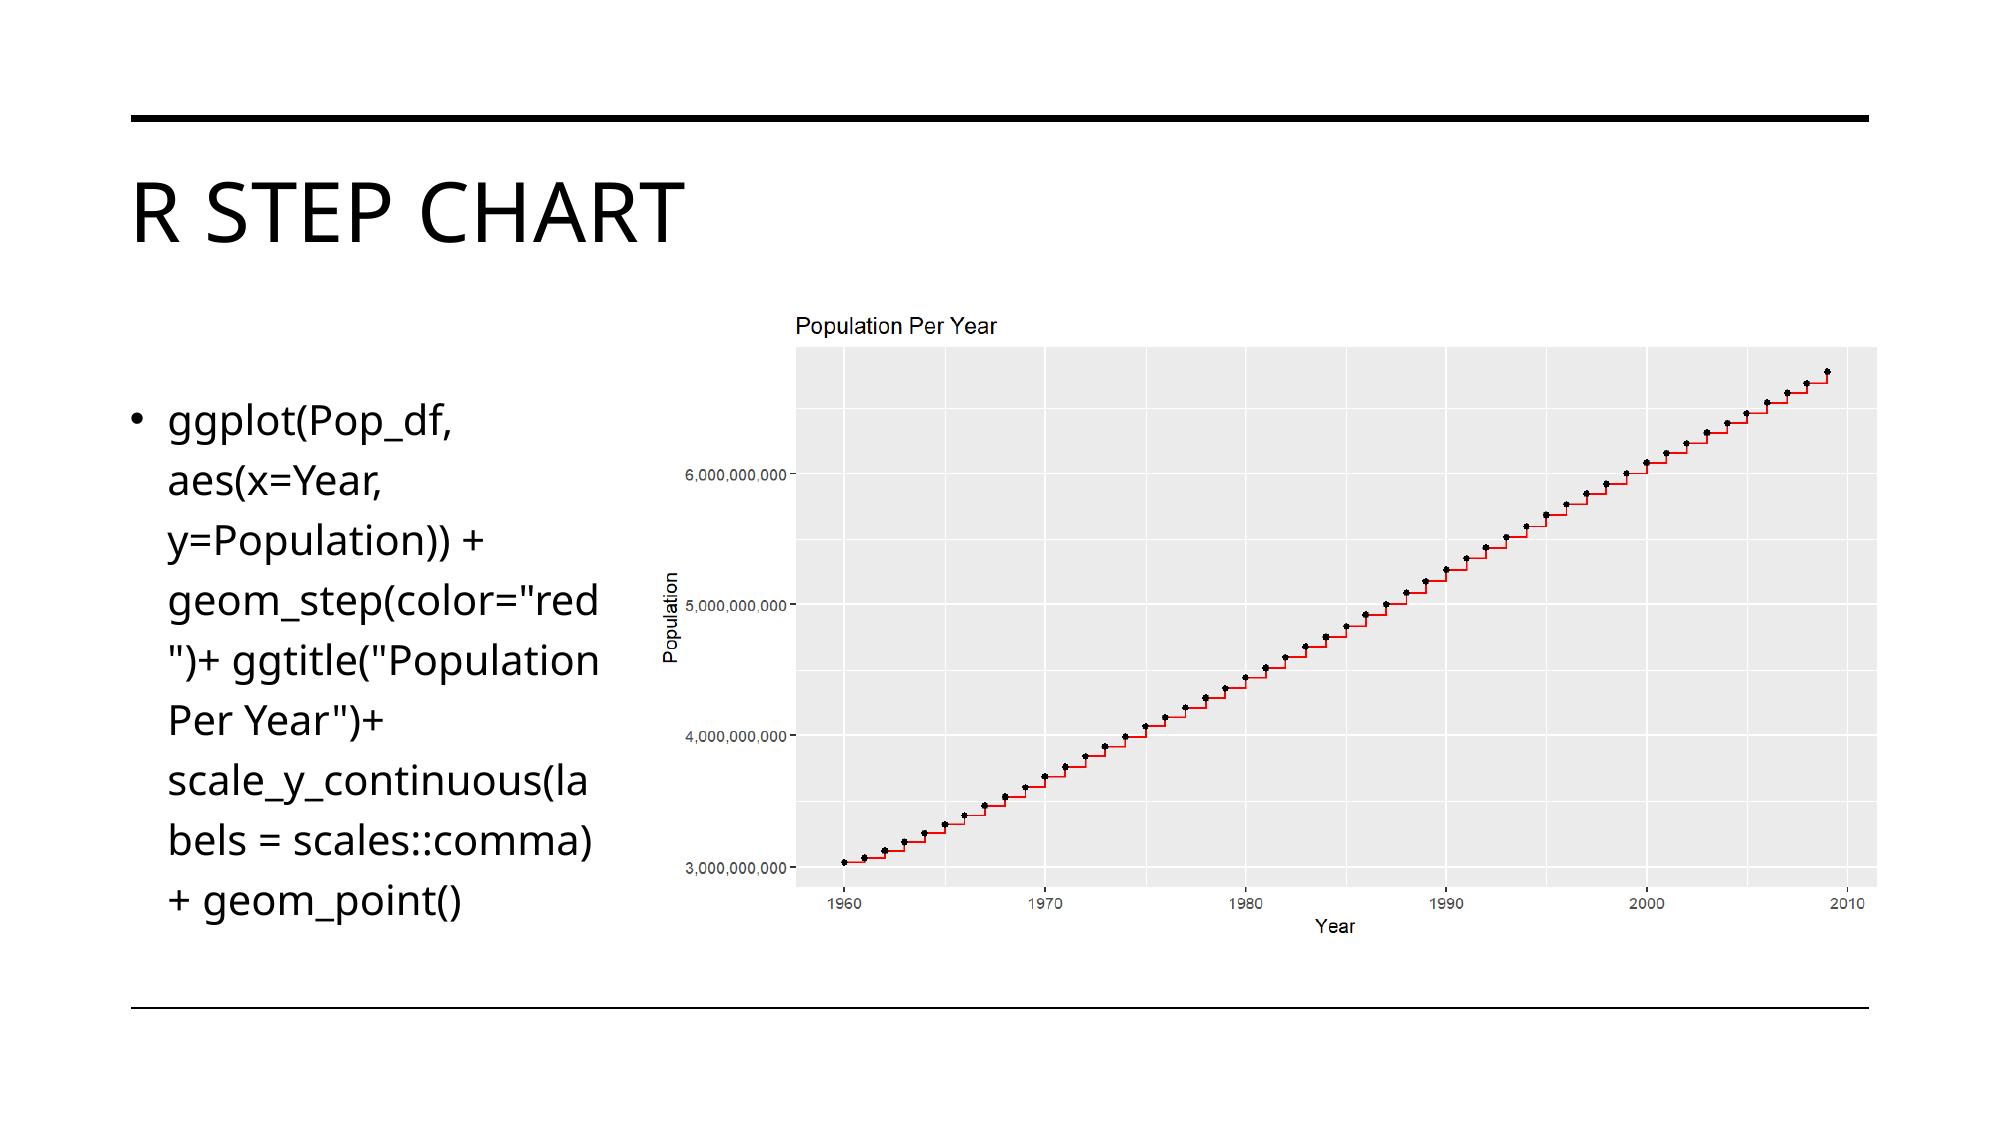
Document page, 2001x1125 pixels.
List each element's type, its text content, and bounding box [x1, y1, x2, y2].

title R Step Chart [114, 151, 1869, 377]
list ggplot(Pop_df, aes(x=Year, y=Population)) + geom_step(color="red")+ ggtitle("Population Per Year")+ scale_y_continuous(labels = scales::comma)+ geom_point() [114, 376, 629, 973]
picture [652, 306, 1886, 945]
